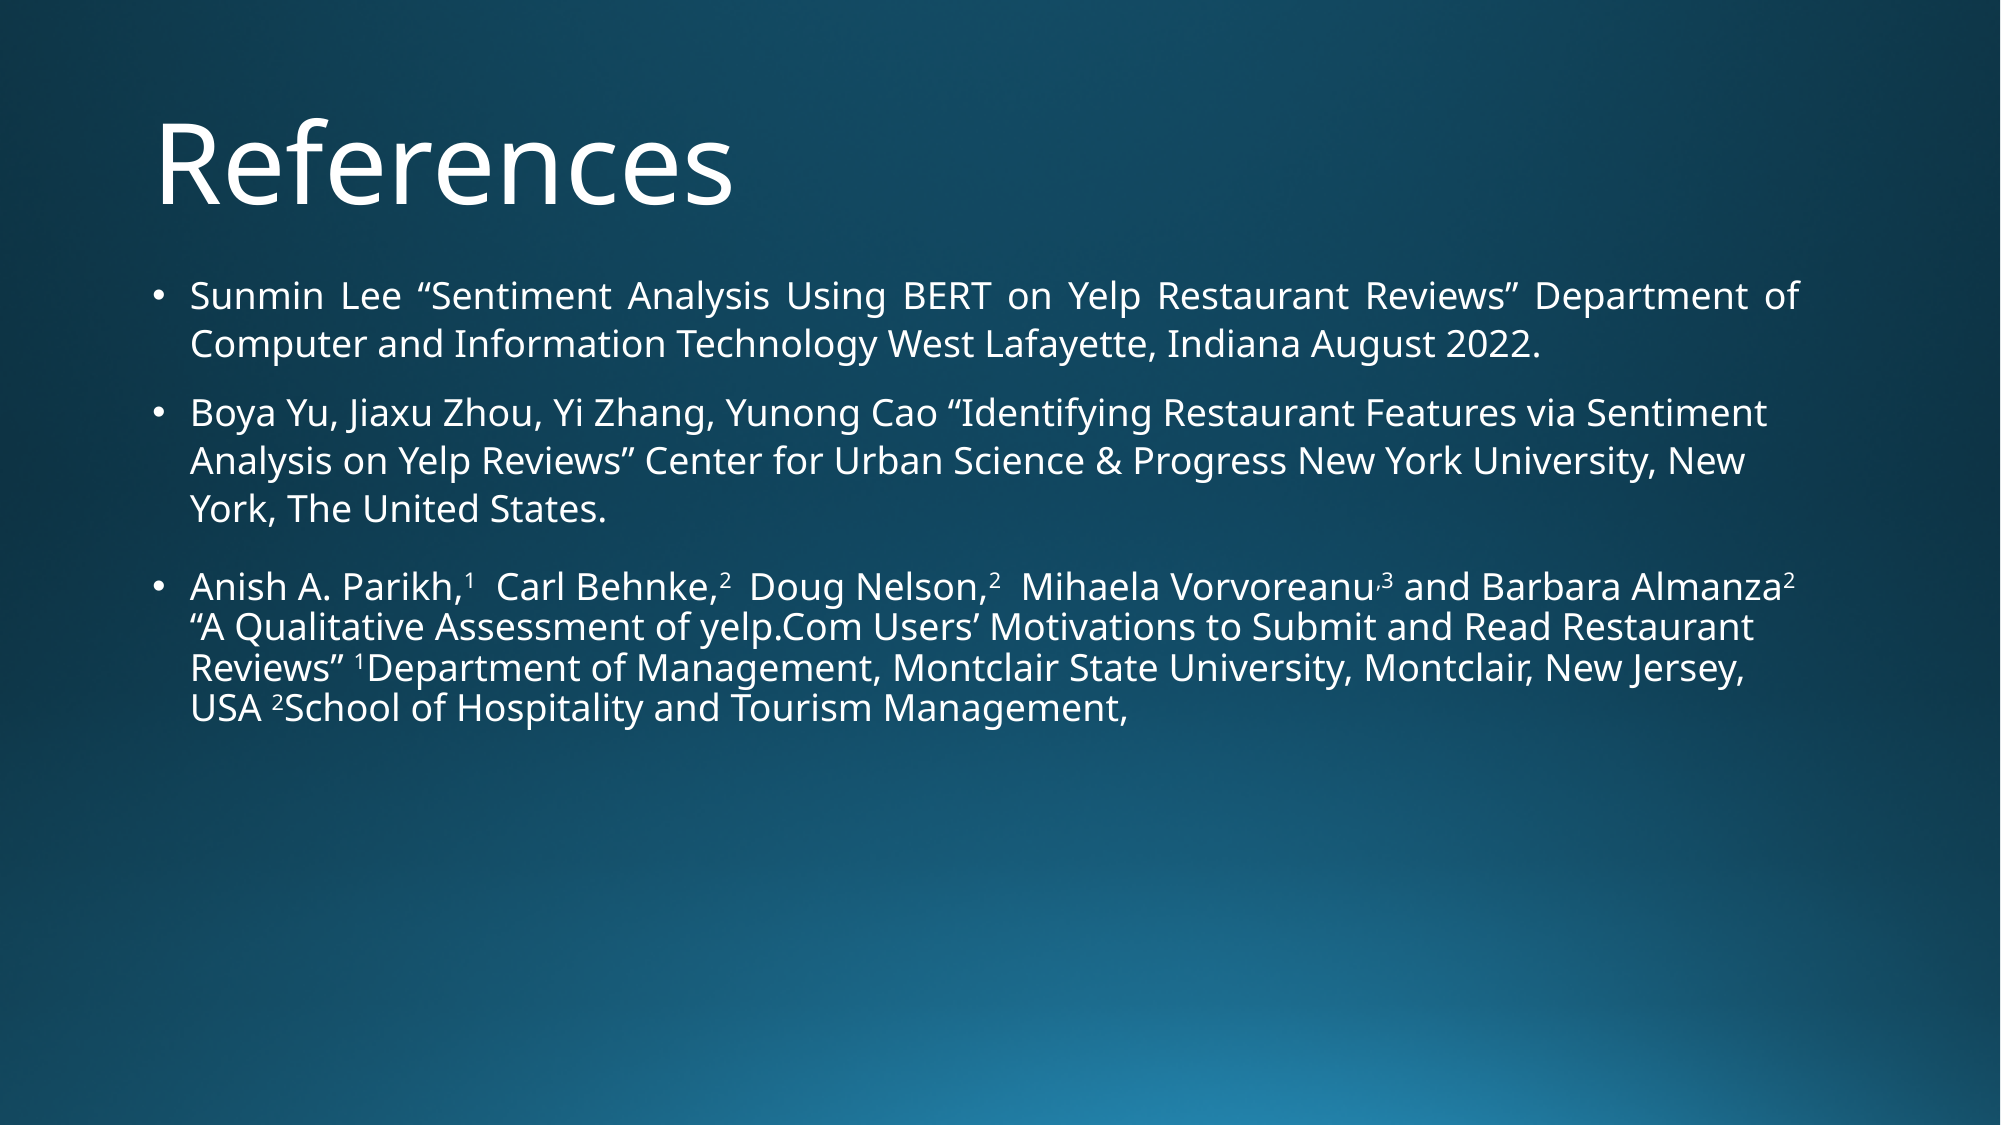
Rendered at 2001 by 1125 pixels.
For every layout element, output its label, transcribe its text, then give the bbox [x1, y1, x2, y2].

list Sunmin Lee “Sentiment Analysis Using BERT on Yelp Restaurant Reviews” Department of Computer and Information Technology West Lafayette, Indiana August 2022. Boya Yu, Jiaxu Zhou, Yi Zhang, Yunong Cao “Identifying Restaurant Features via Sentiment Analysis on Yelp Reviews” Center for Urban Science & Progress New York University, New York, The United States. Anish A. Parikh,1 Carl Behnke,2 Doug Nelson,2 Mihaela Vorvoreanu,3 and Barbara Almanza2 “A Qualitative Assessment of yelp.Com Users’ Motivations to Submit and Read Restaurant Reviews” 1Department of Management, Montclair State University, Montclair, New Jersey, USA 2School of Hospitality and Tourism Management, [137, 261, 1817, 976]
title References [137, 59, 1863, 278]
picture [0, 0, 2001, 1125]
